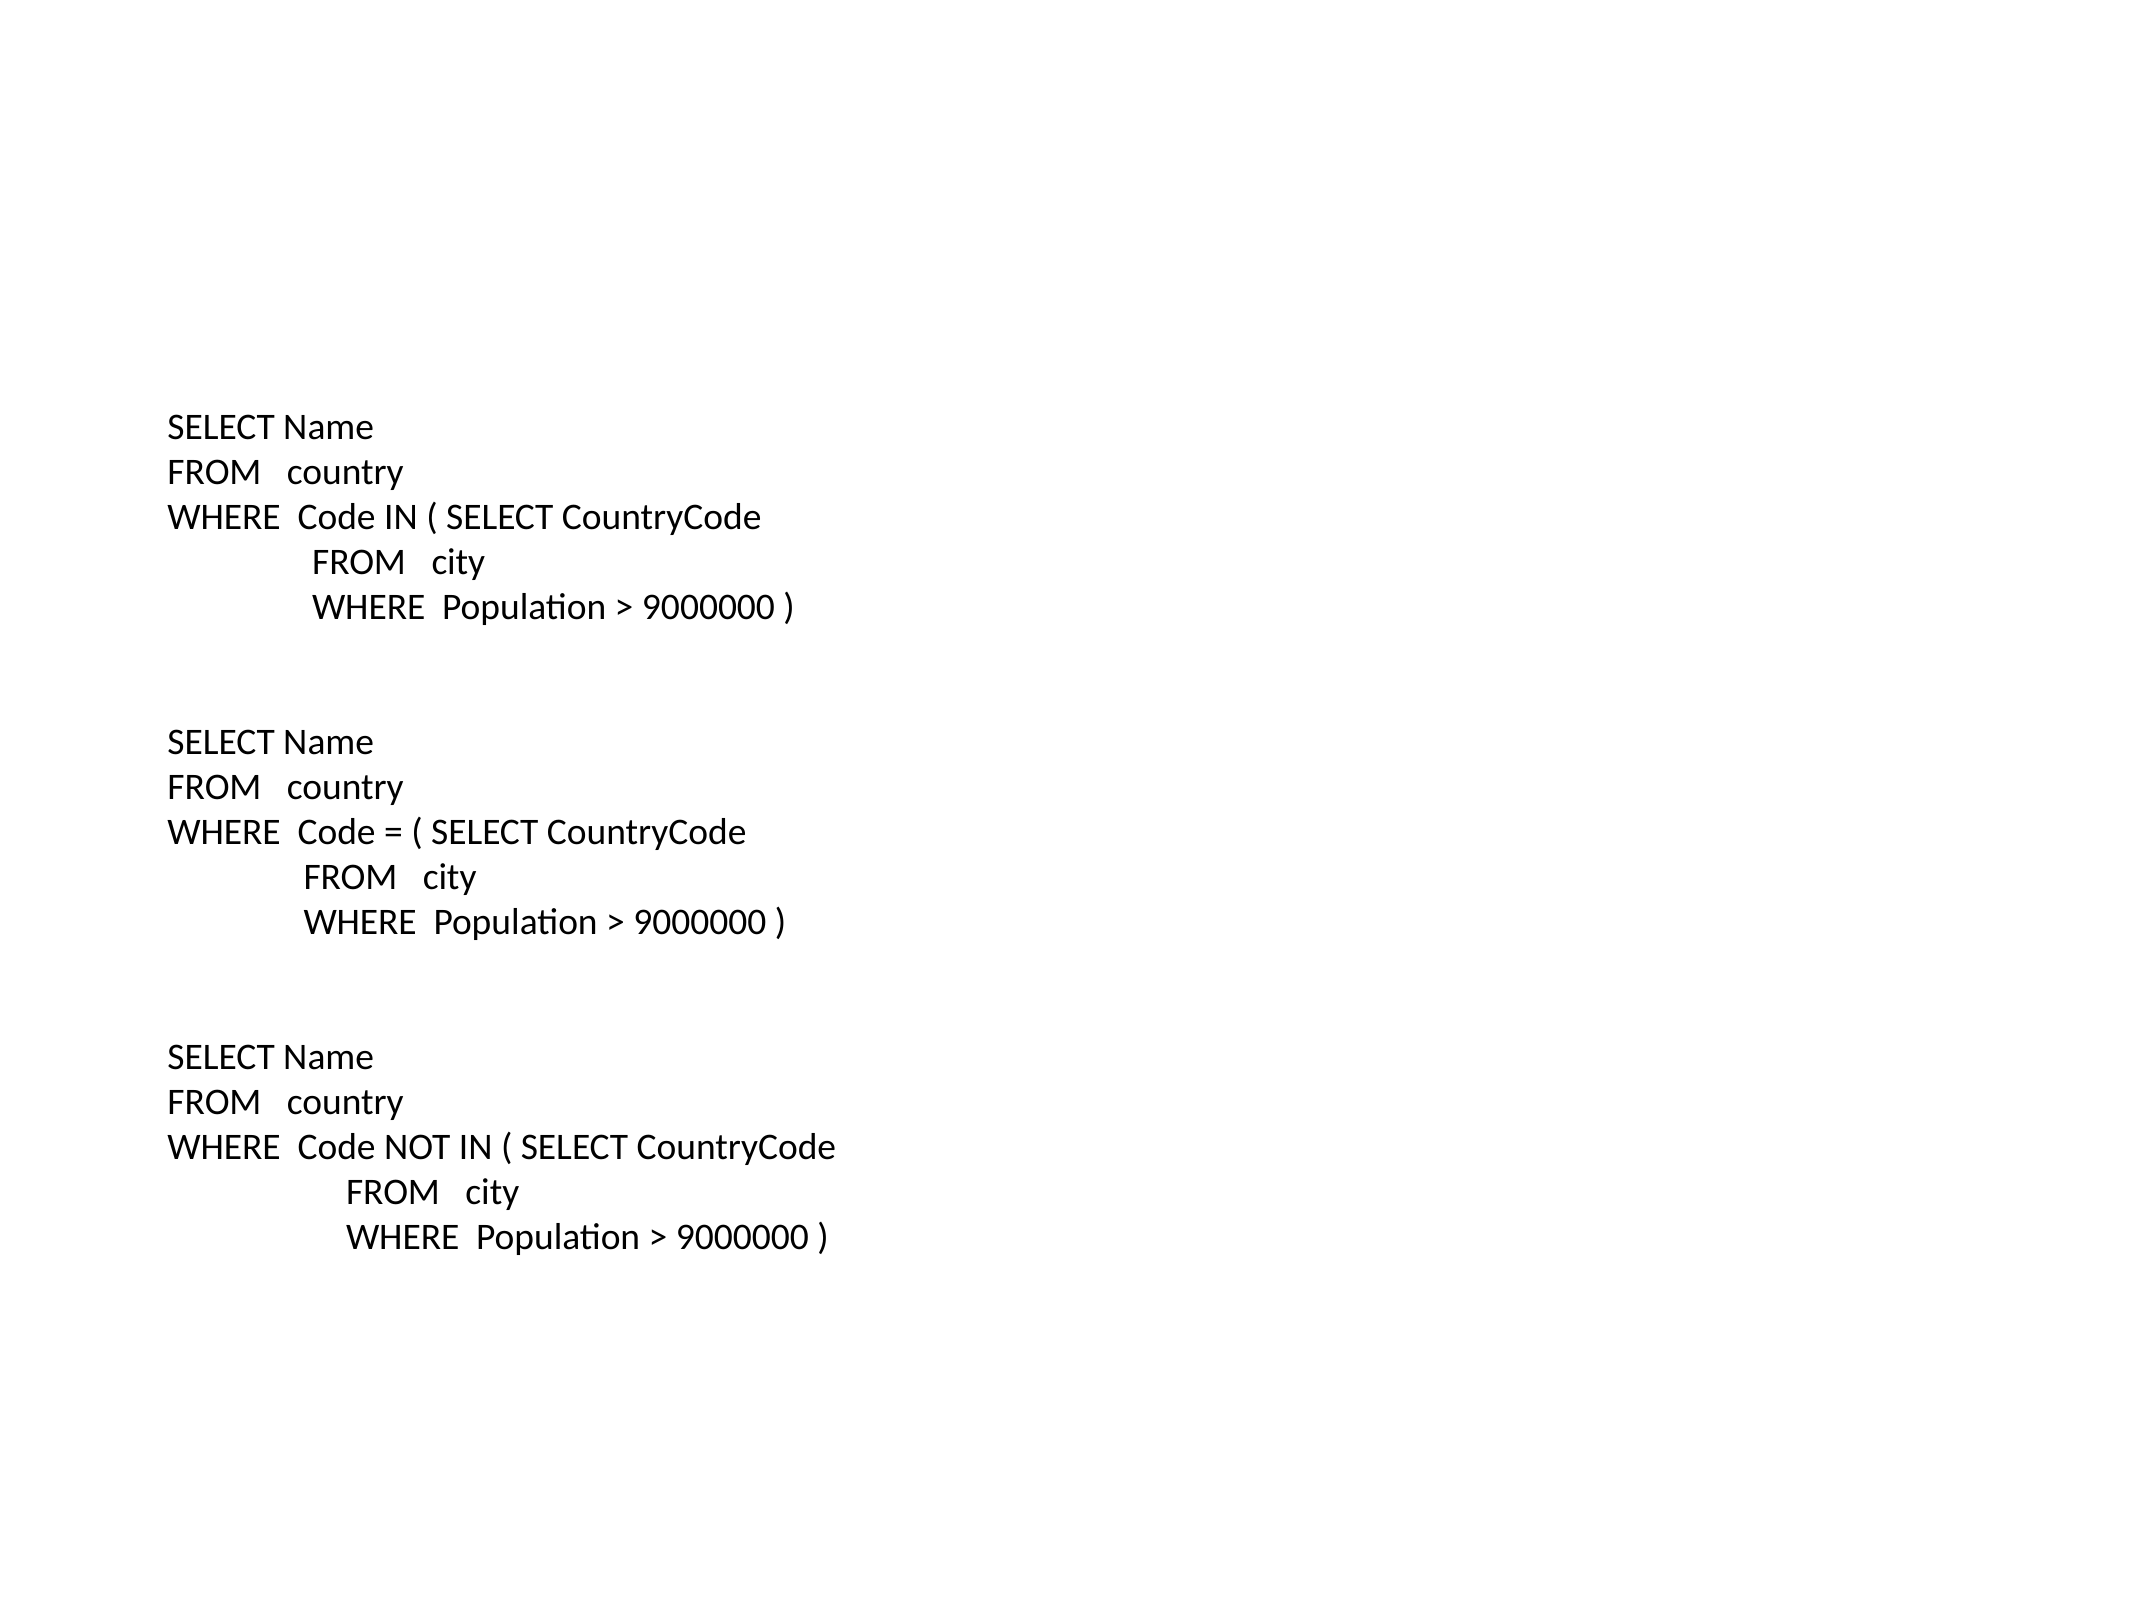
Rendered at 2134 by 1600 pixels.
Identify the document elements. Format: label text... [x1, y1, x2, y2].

text_box SELECT Name FROM country WHERE Code IN ( SELECT CountryCode FROM city WHERE Population > 9000000 ) SELECT Name FROM country WHERE Code = ( SELECT CountryCode FROM city WHERE Population > 9000000 ) SELECT Name FROM country WHERE Code NOT IN ( SELECT CountryCode FROM city WHERE Population > 9000000 ) [152, 394, 853, 1265]
